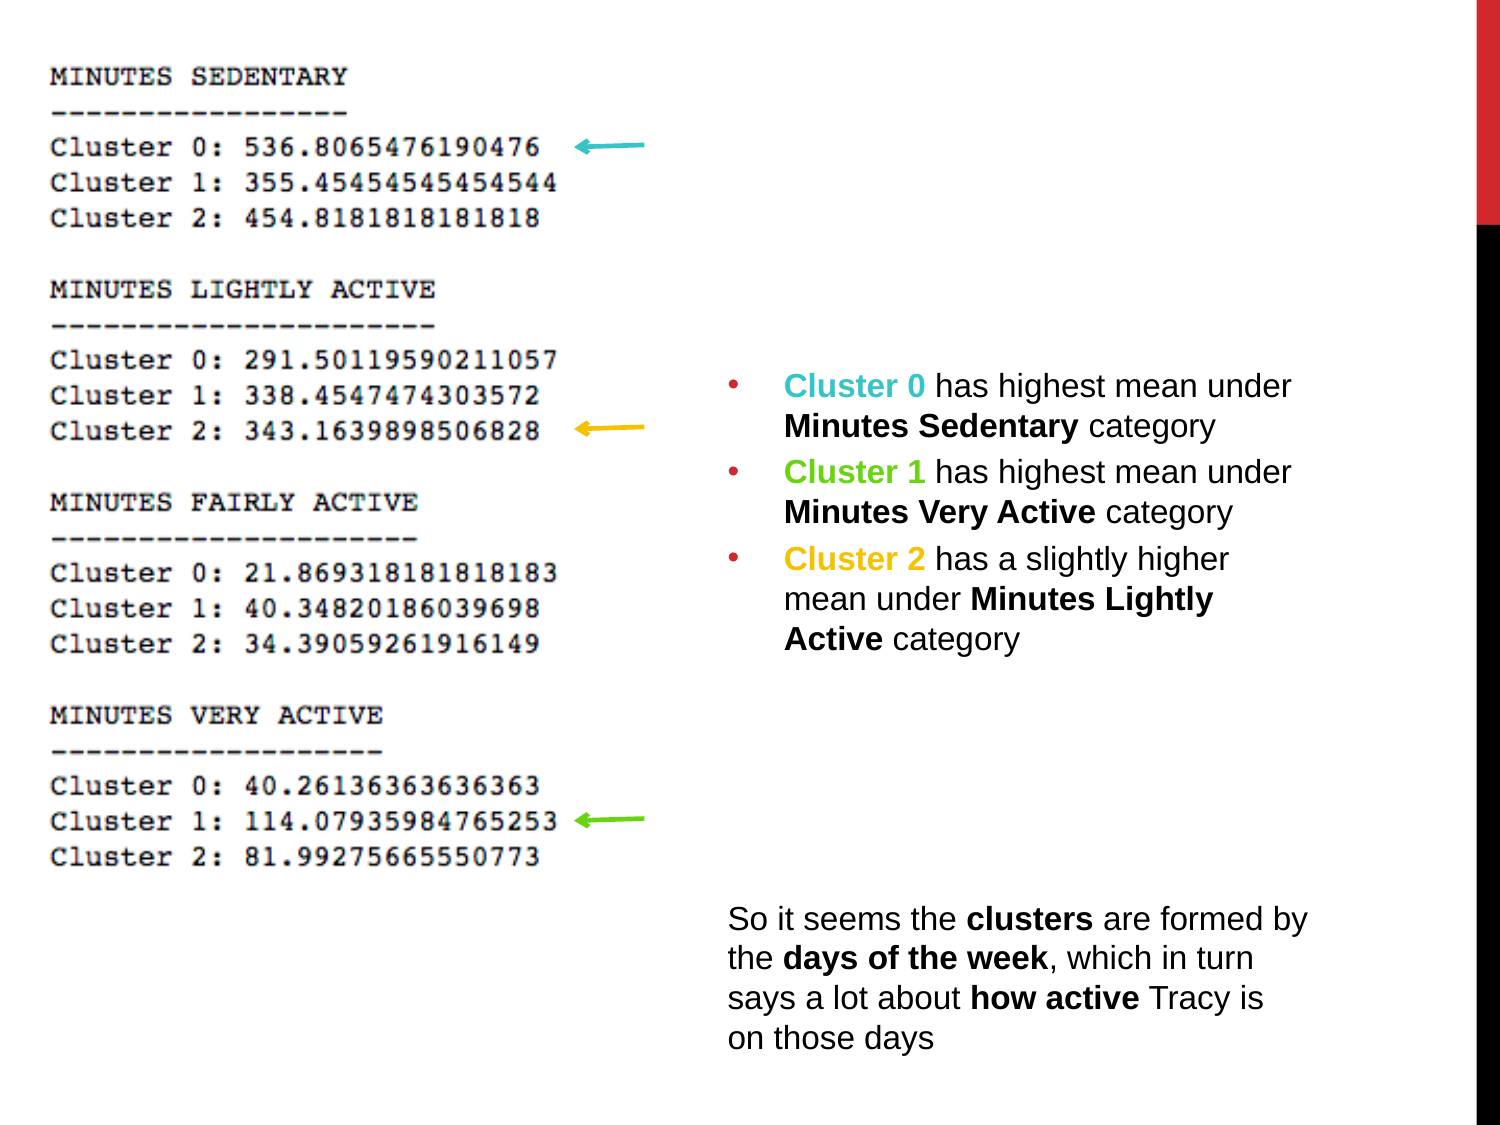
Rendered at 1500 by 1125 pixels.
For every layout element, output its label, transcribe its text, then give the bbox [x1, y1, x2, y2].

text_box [573, 144, 645, 148]
picture [33, 48, 585, 883]
list Cluster 0 has highest mean under Minutes Sedentary category Cluster 1 has highest mean under Minutes Very Active category Cluster 2 has a slightly higher mean under Minutes Lightly Active category So it seems the clusters are formed by the days of the week, which in turn says a lot about how active Tracy is on those days [75, 287, 1325, 1097]
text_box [573, 426, 645, 430]
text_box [573, 817, 645, 822]
